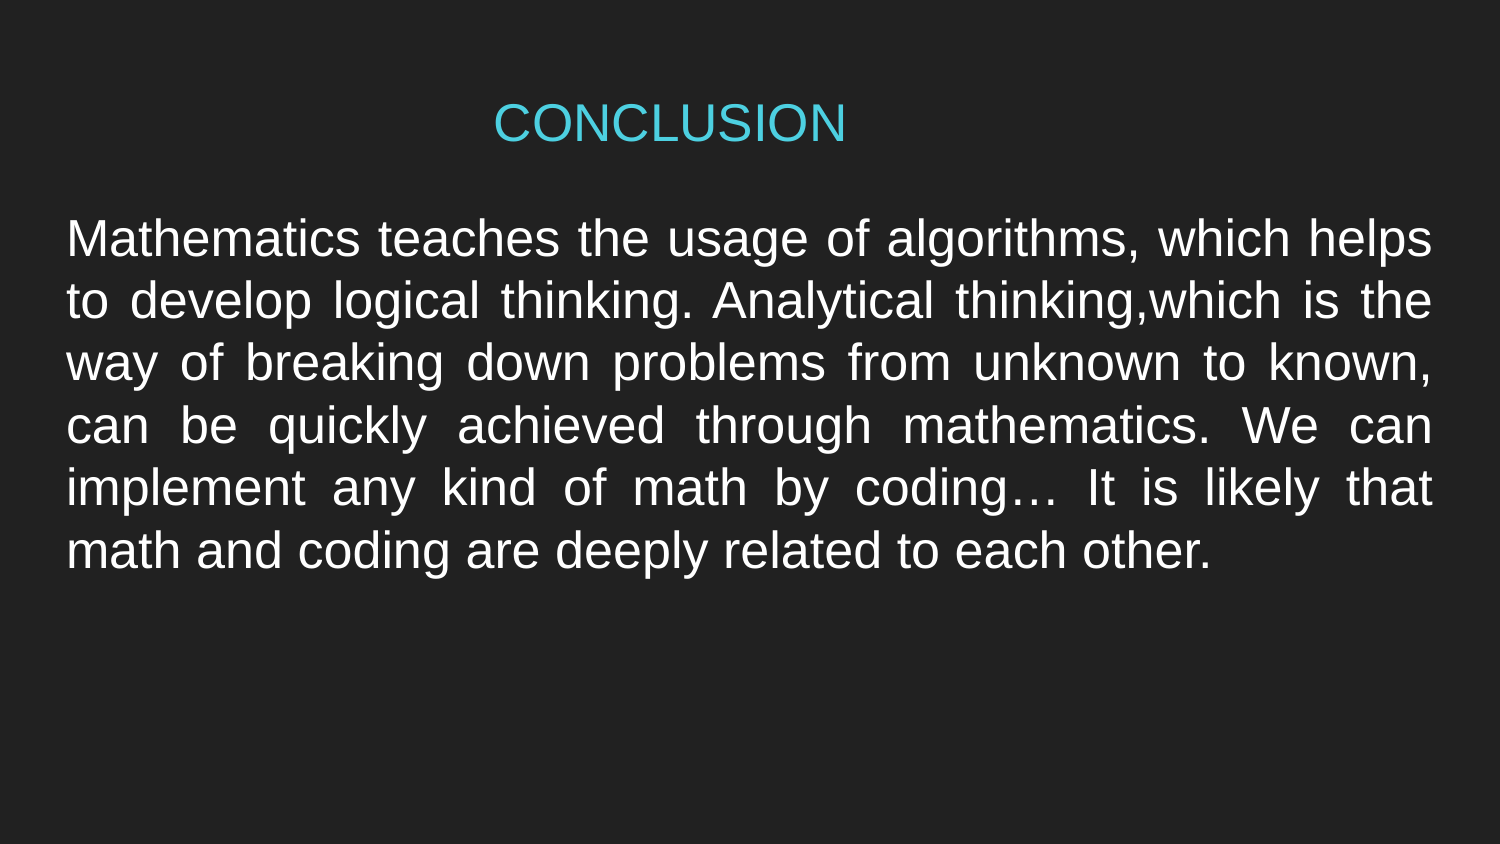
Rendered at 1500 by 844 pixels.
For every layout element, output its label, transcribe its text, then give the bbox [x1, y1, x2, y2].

list Mathematics teaches the usage of algorithms, which helps to develop logical thinking. Analytical thinking,which is the way of breaking down problems from unknown to known, can be quickly achieved through mathematics. We can implement any kind of math by coding… It is likely that math and coding are deeply related to each other. [51, 189, 1449, 750]
title CONCLUSION [51, 72, 1449, 167]
